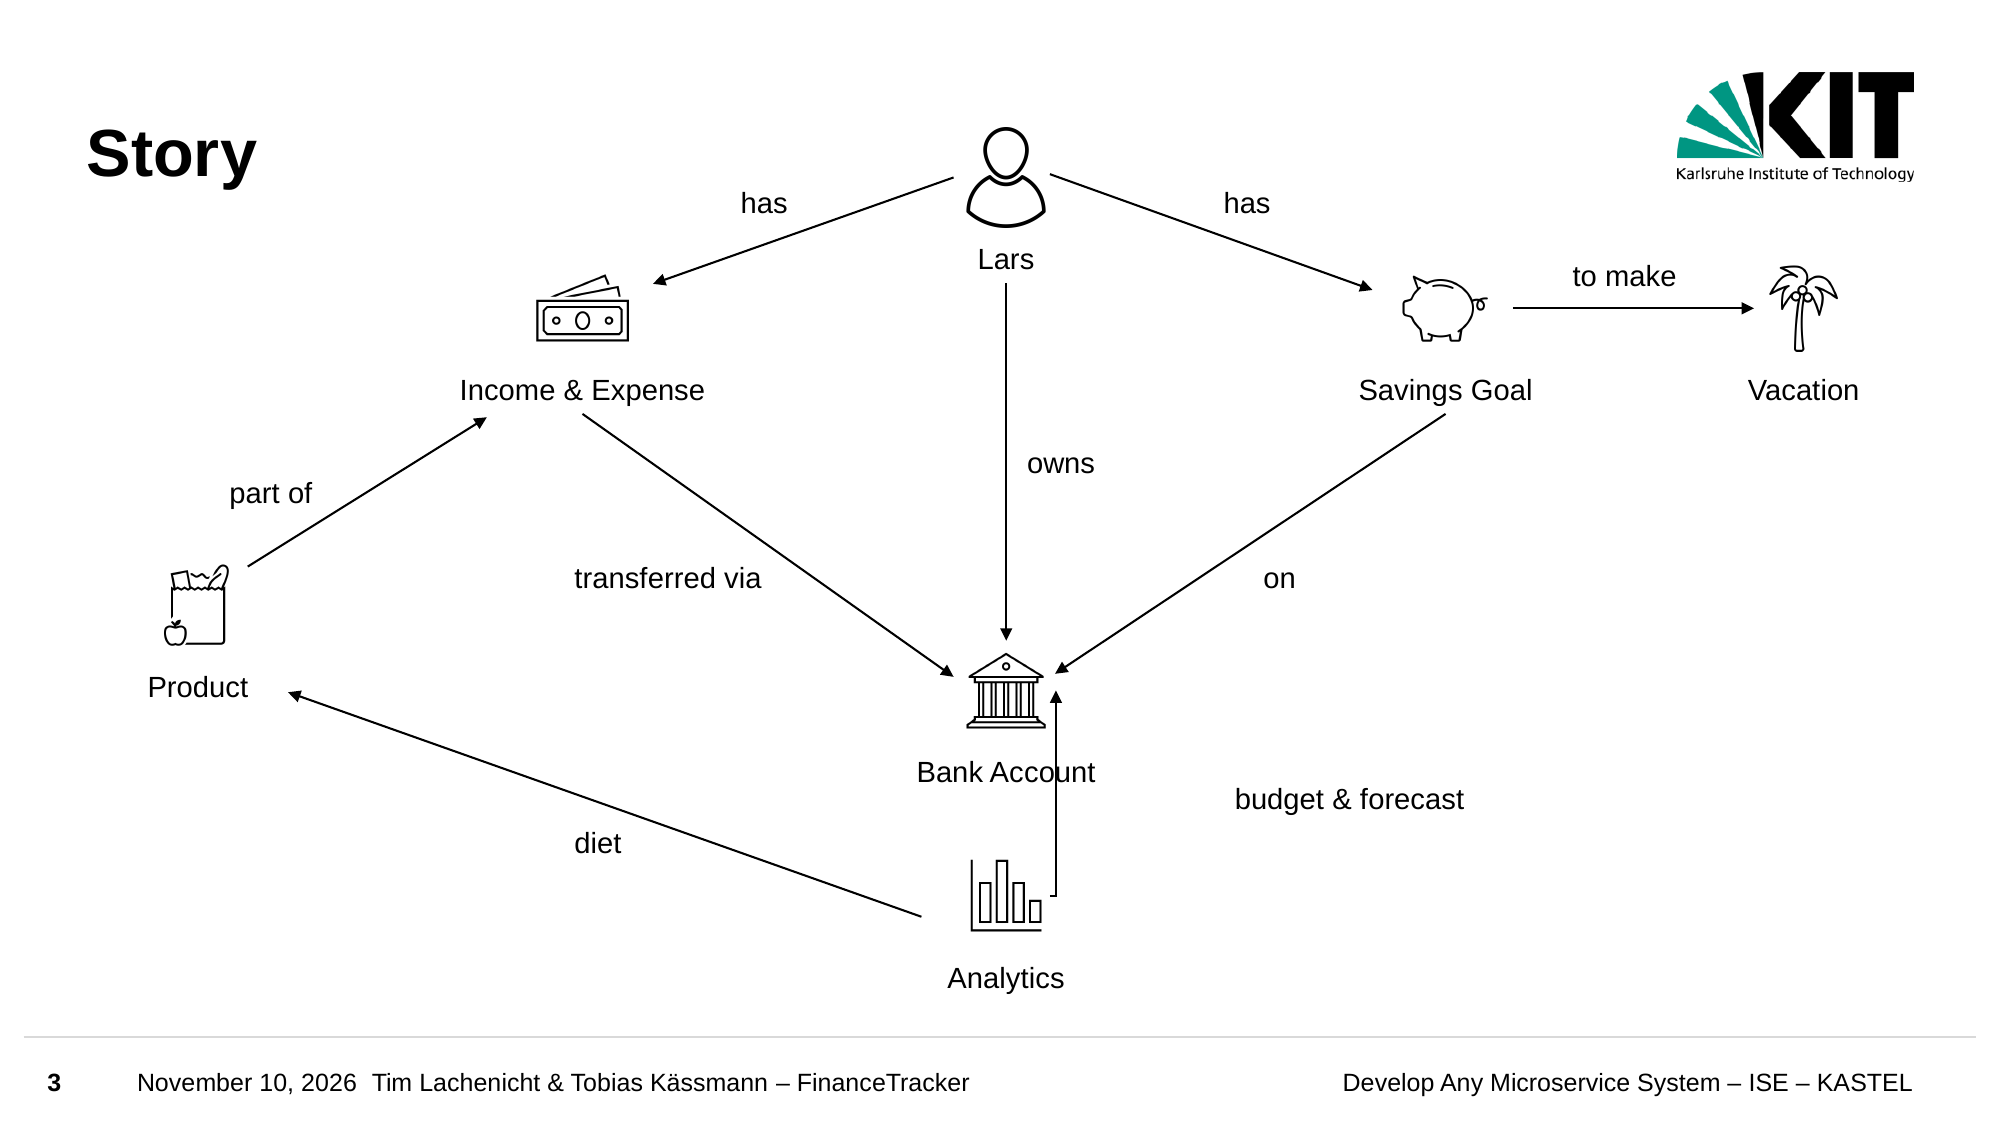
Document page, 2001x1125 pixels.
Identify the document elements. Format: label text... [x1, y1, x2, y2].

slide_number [137, 1038, 362, 1125]
slide_number 3 [47, 1038, 119, 1125]
title Story [86, 64, 1589, 191]
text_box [132, 127, 1876, 1003]
picture [1677, 72, 1914, 182]
